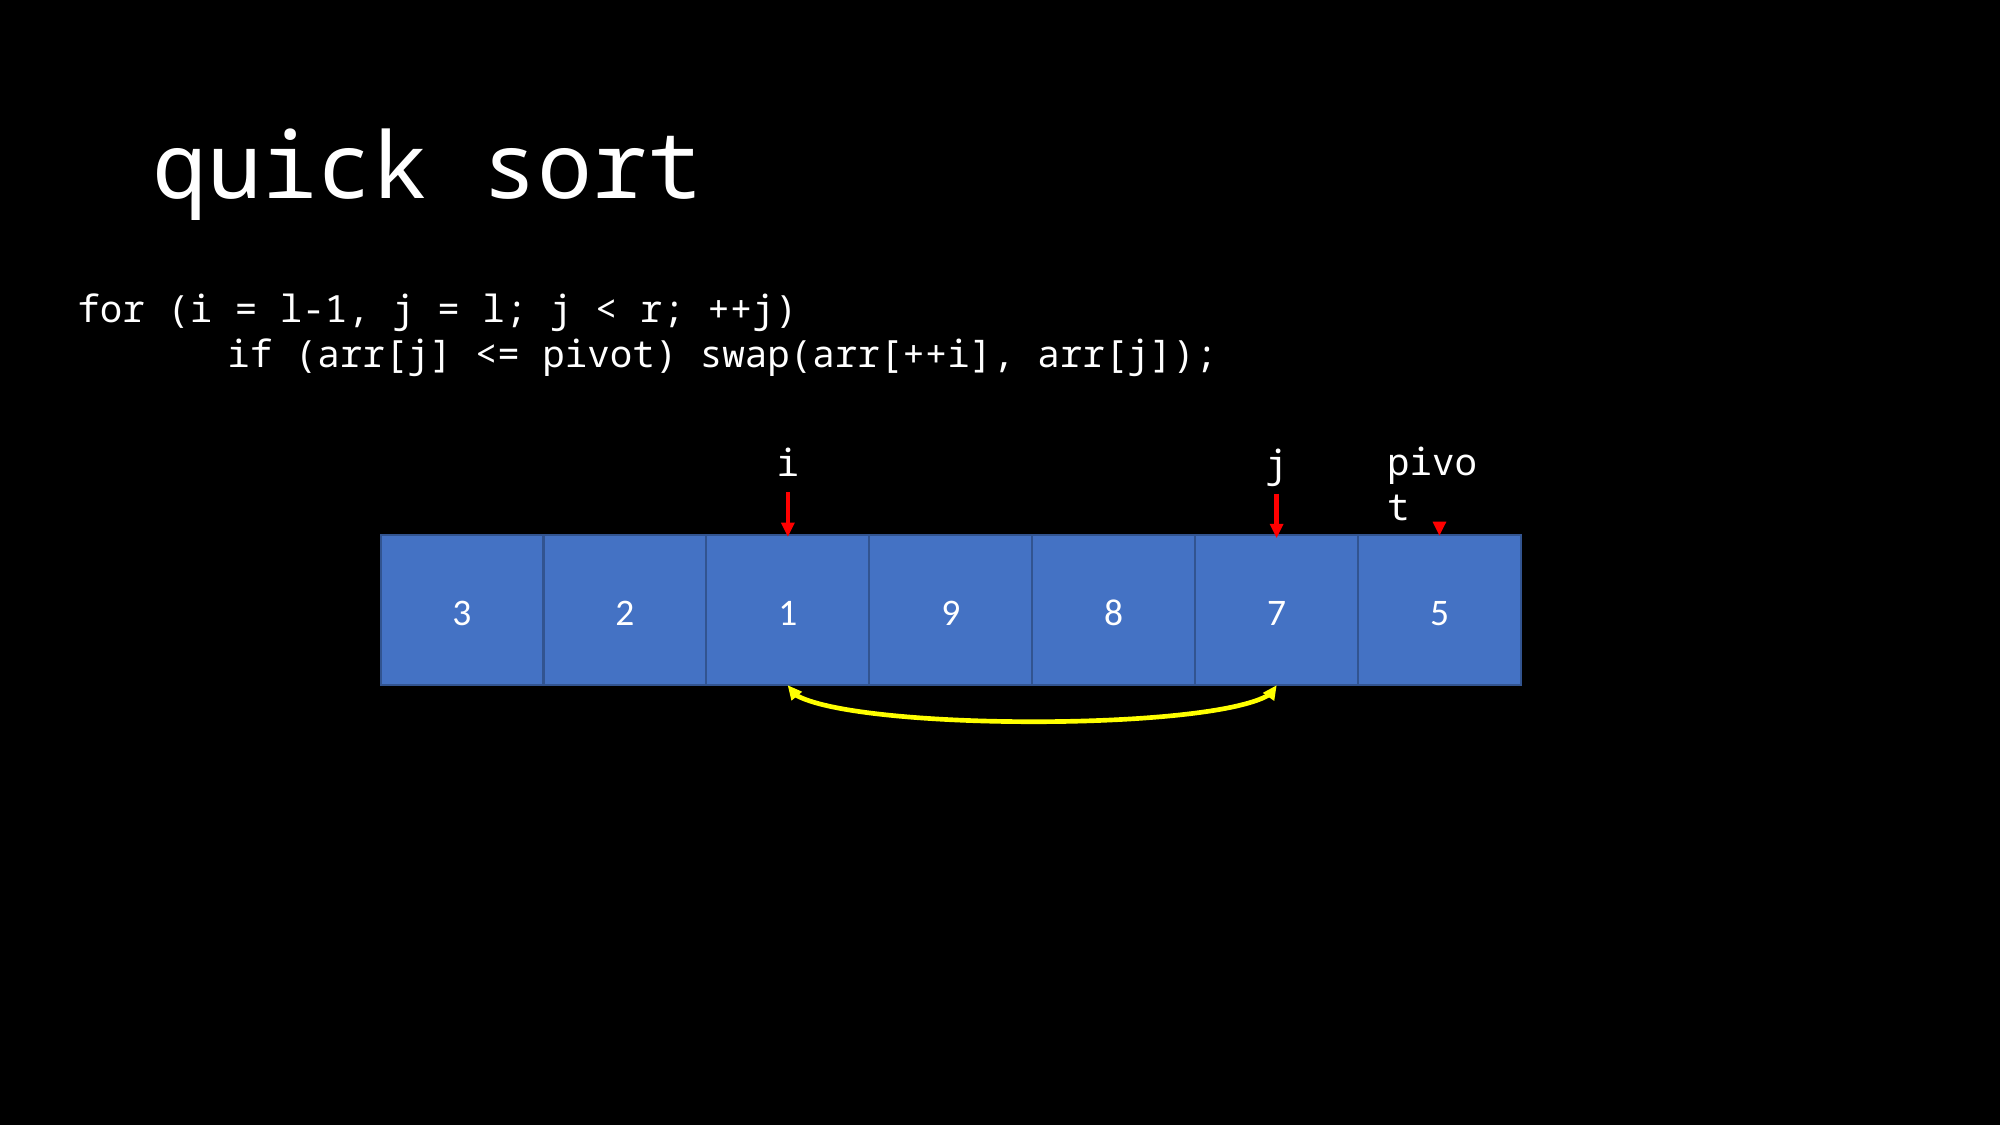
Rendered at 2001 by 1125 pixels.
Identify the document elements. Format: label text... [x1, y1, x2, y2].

text_box pivot [1372, 430, 1507, 536]
text_box 8 [1035, 534, 1194, 686]
text_box j [1250, 432, 1303, 493]
title quick sort [137, 59, 1863, 278]
text_box 5 [1357, 534, 1522, 686]
text_box i [761, 431, 814, 492]
text_box 2 [542, 534, 705, 686]
text_box 9 [868, 534, 1031, 686]
text_box 3 [380, 534, 542, 686]
text_box for (i = l-1, j = l; j < r; ++j) if (arr[j] <= pivot) swap(arr[++i], arr[j]); [62, 277, 1233, 382]
text_box 1 [705, 534, 868, 686]
text_box 7 [1194, 534, 1357, 686]
